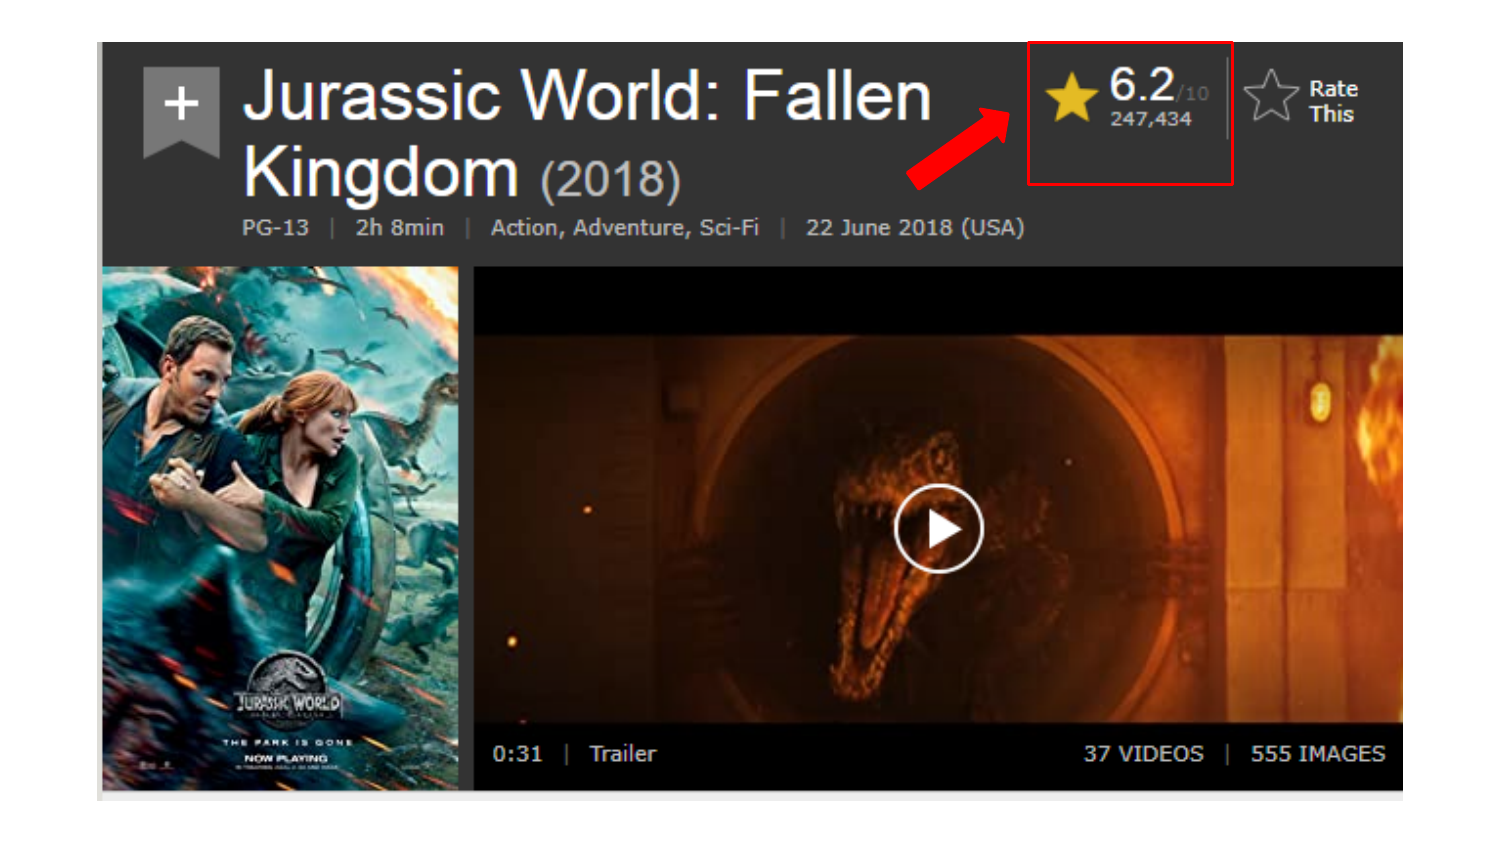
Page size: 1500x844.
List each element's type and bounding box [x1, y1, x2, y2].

picture [97, 42, 1403, 801]
